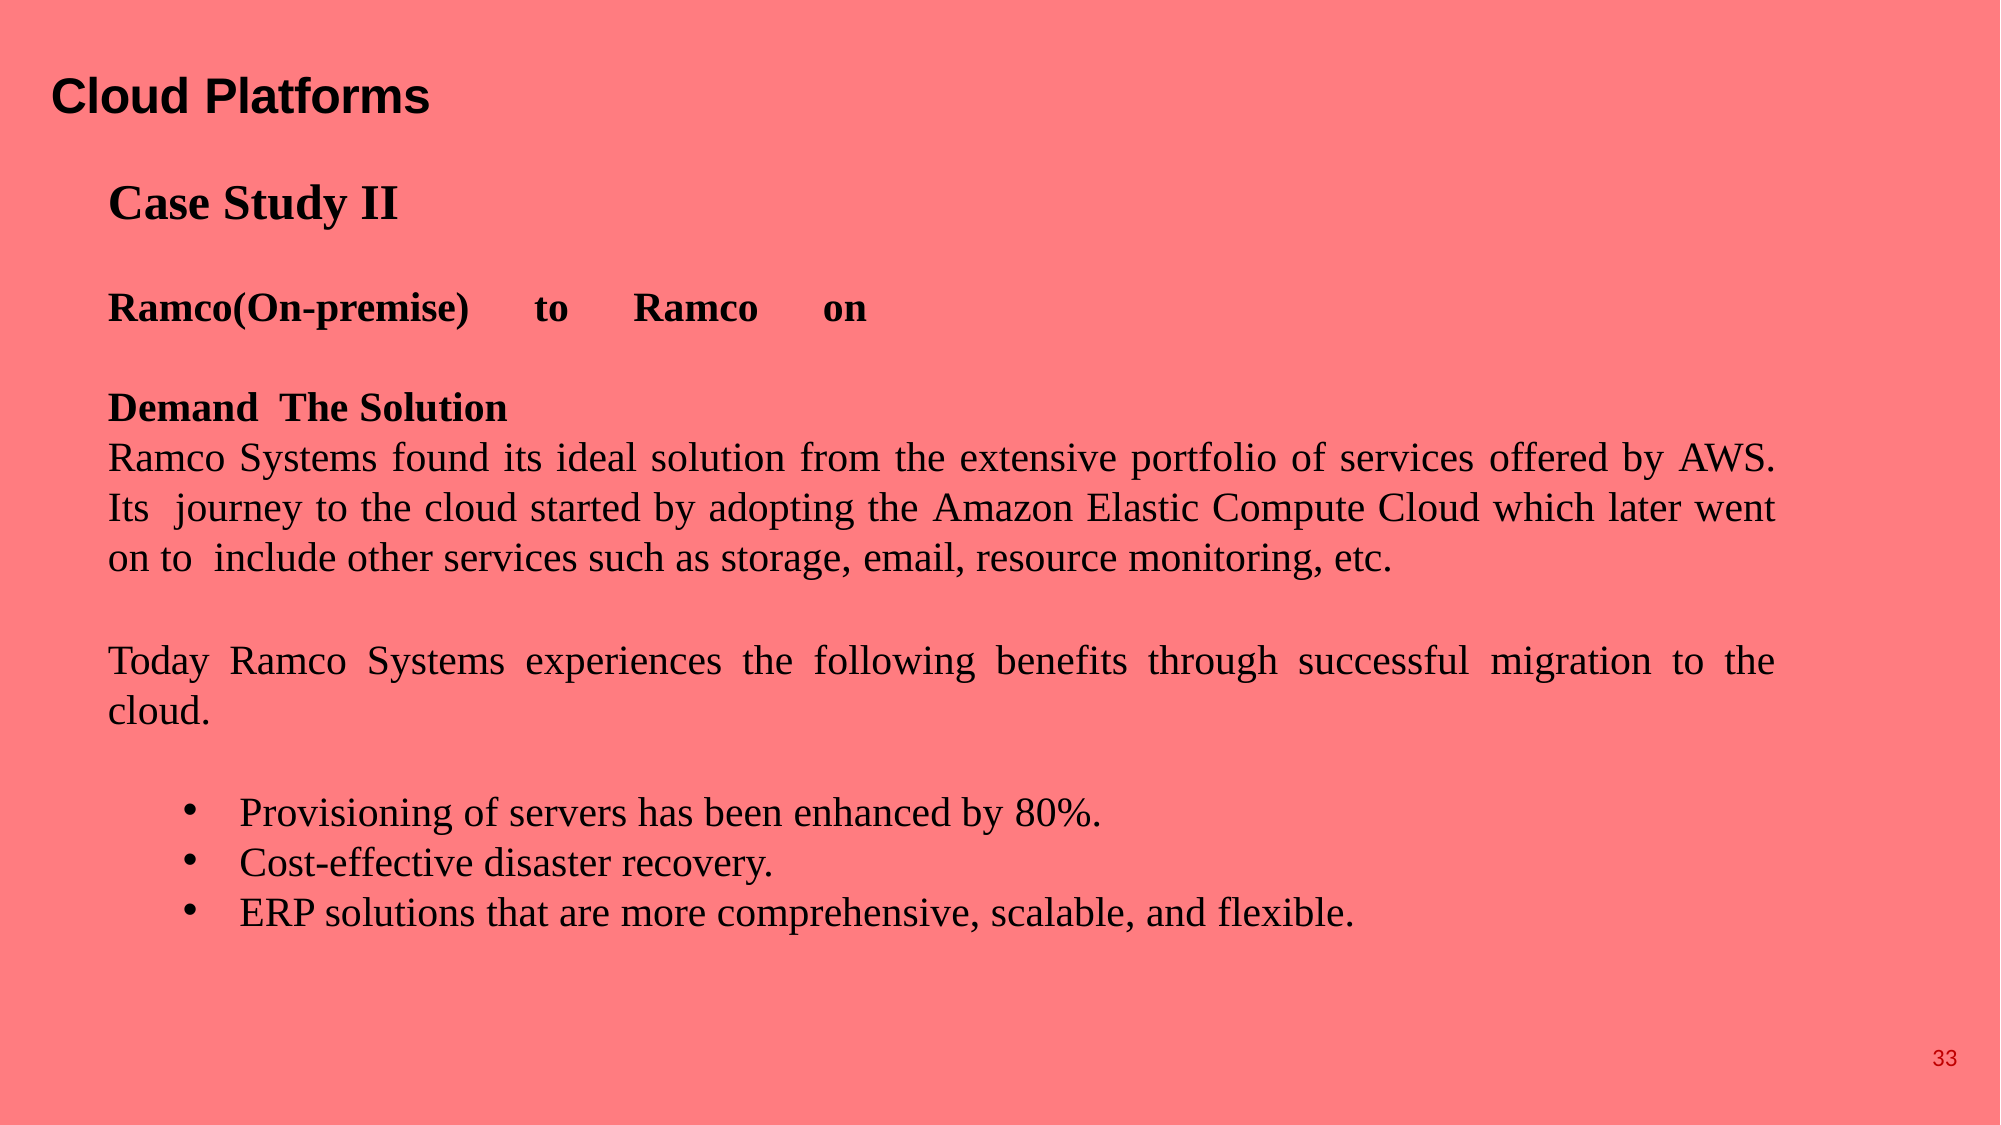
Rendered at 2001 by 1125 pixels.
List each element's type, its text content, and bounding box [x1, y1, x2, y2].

text_box Case Study II Ramco(On-premise) to Ramco on Demand The Solution Ramco Systems found its ideal solution from the extensive portfolio of services offered by AWS. Its journey to the cloud started by adopting the Amazon Elastic Compute Cloud which later went on to include other services such as storage, email, resource monitoring, etc. Today Ramco Systems experiences the following benefits through successful migration to the cloud. Provisioning of servers has been enhanced by 80%. Cost-effective disaster recovery. ERP solutions that are more comprehensive, scalable, and flexible. [105, 167, 1784, 935]
text_box 33 [1930, 1045, 1960, 1072]
title Cloud Platforms [48, 61, 433, 251]
